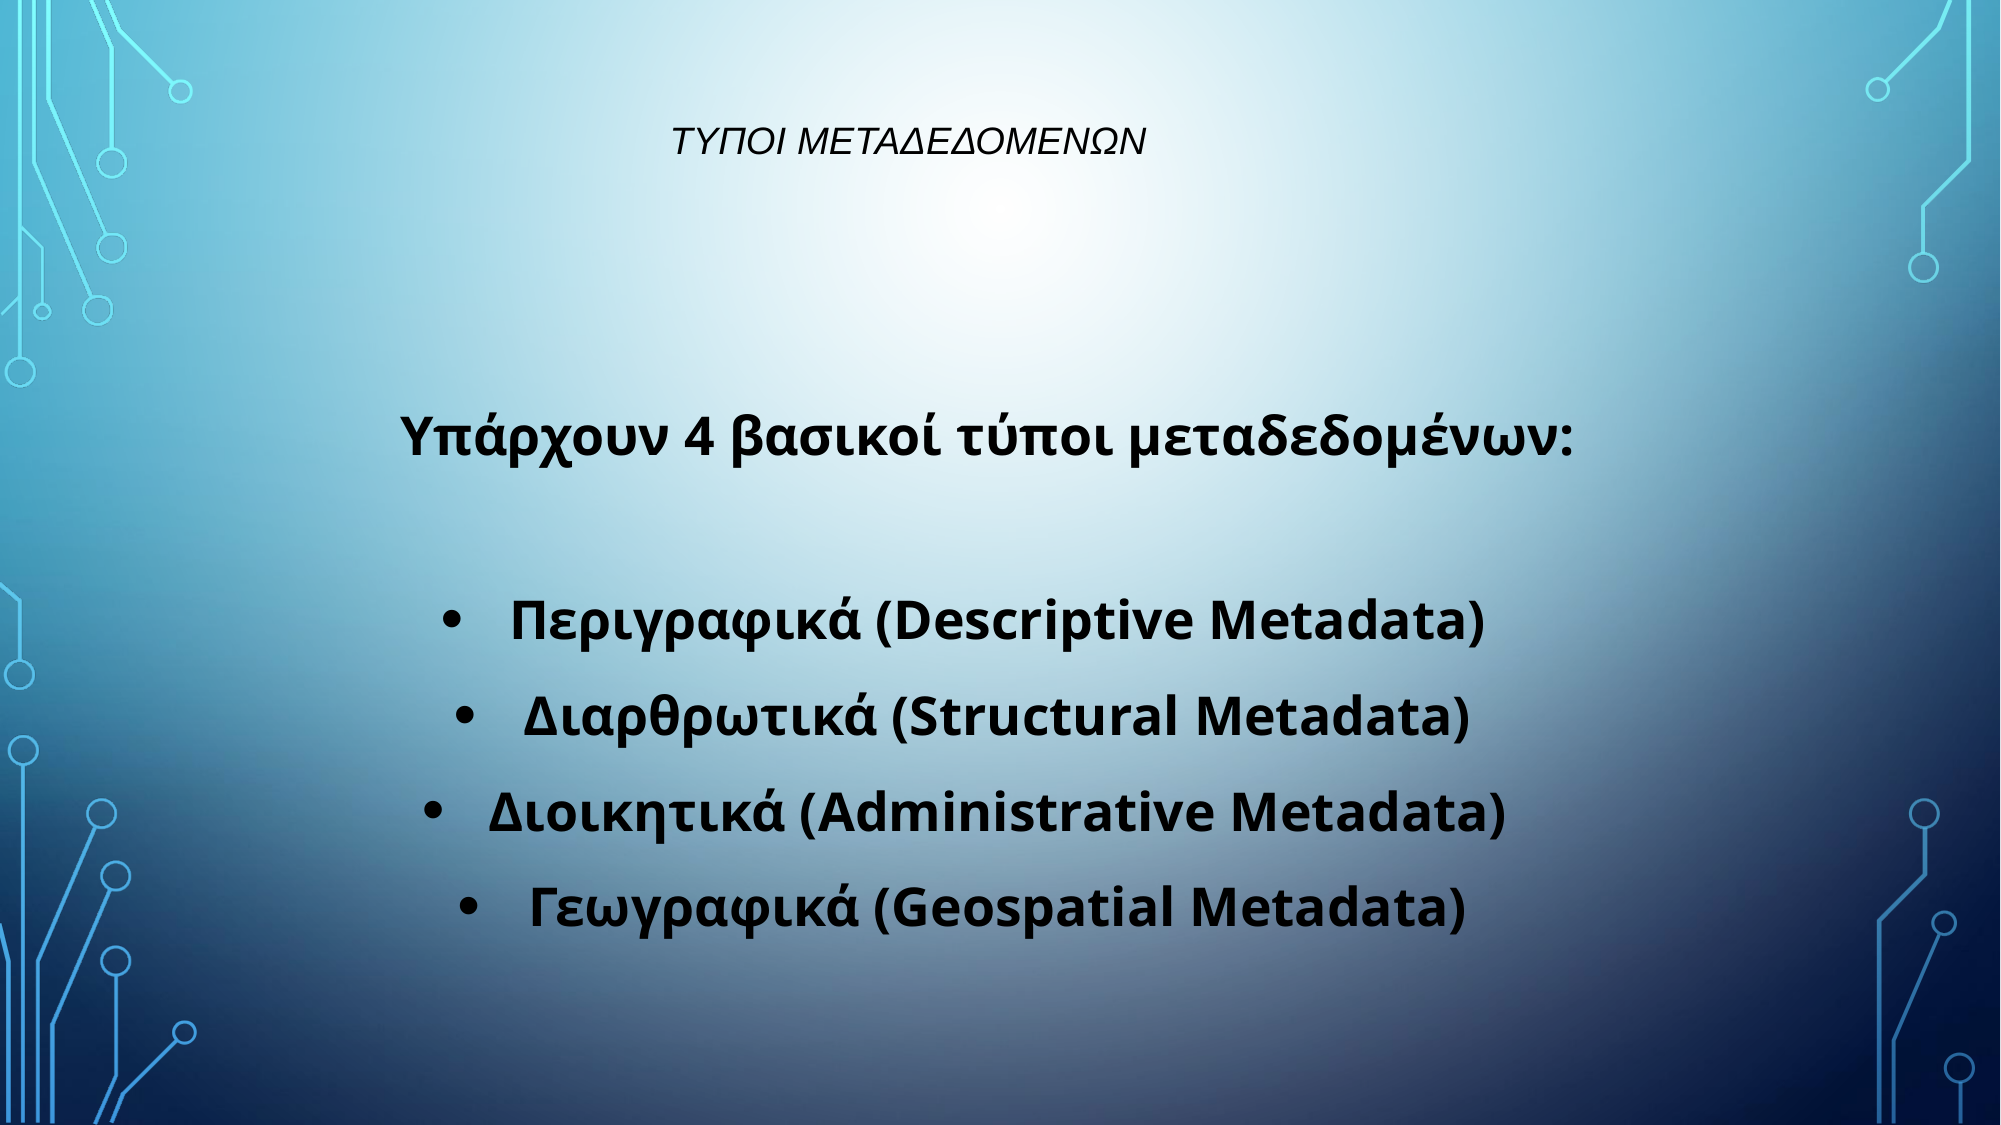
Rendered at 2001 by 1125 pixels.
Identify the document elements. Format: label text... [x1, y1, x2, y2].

list Υπάρχουν 4 βασικοί τύποι μεταδεδομένων: Περιγραφικά (Descriptive Metadata) Διαρθρωτικά (Structural Metadata) Διοικητικά (Administrative Metadata) Γεωγραφικά (Geospatial Metadata) [163, 304, 1813, 950]
picture [0, 0, 2001, 1125]
title ΤΥΠΟΙ ΜΕΤΑΔΕΔΟΜΕΝΩΝ [654, 67, 1346, 213]
